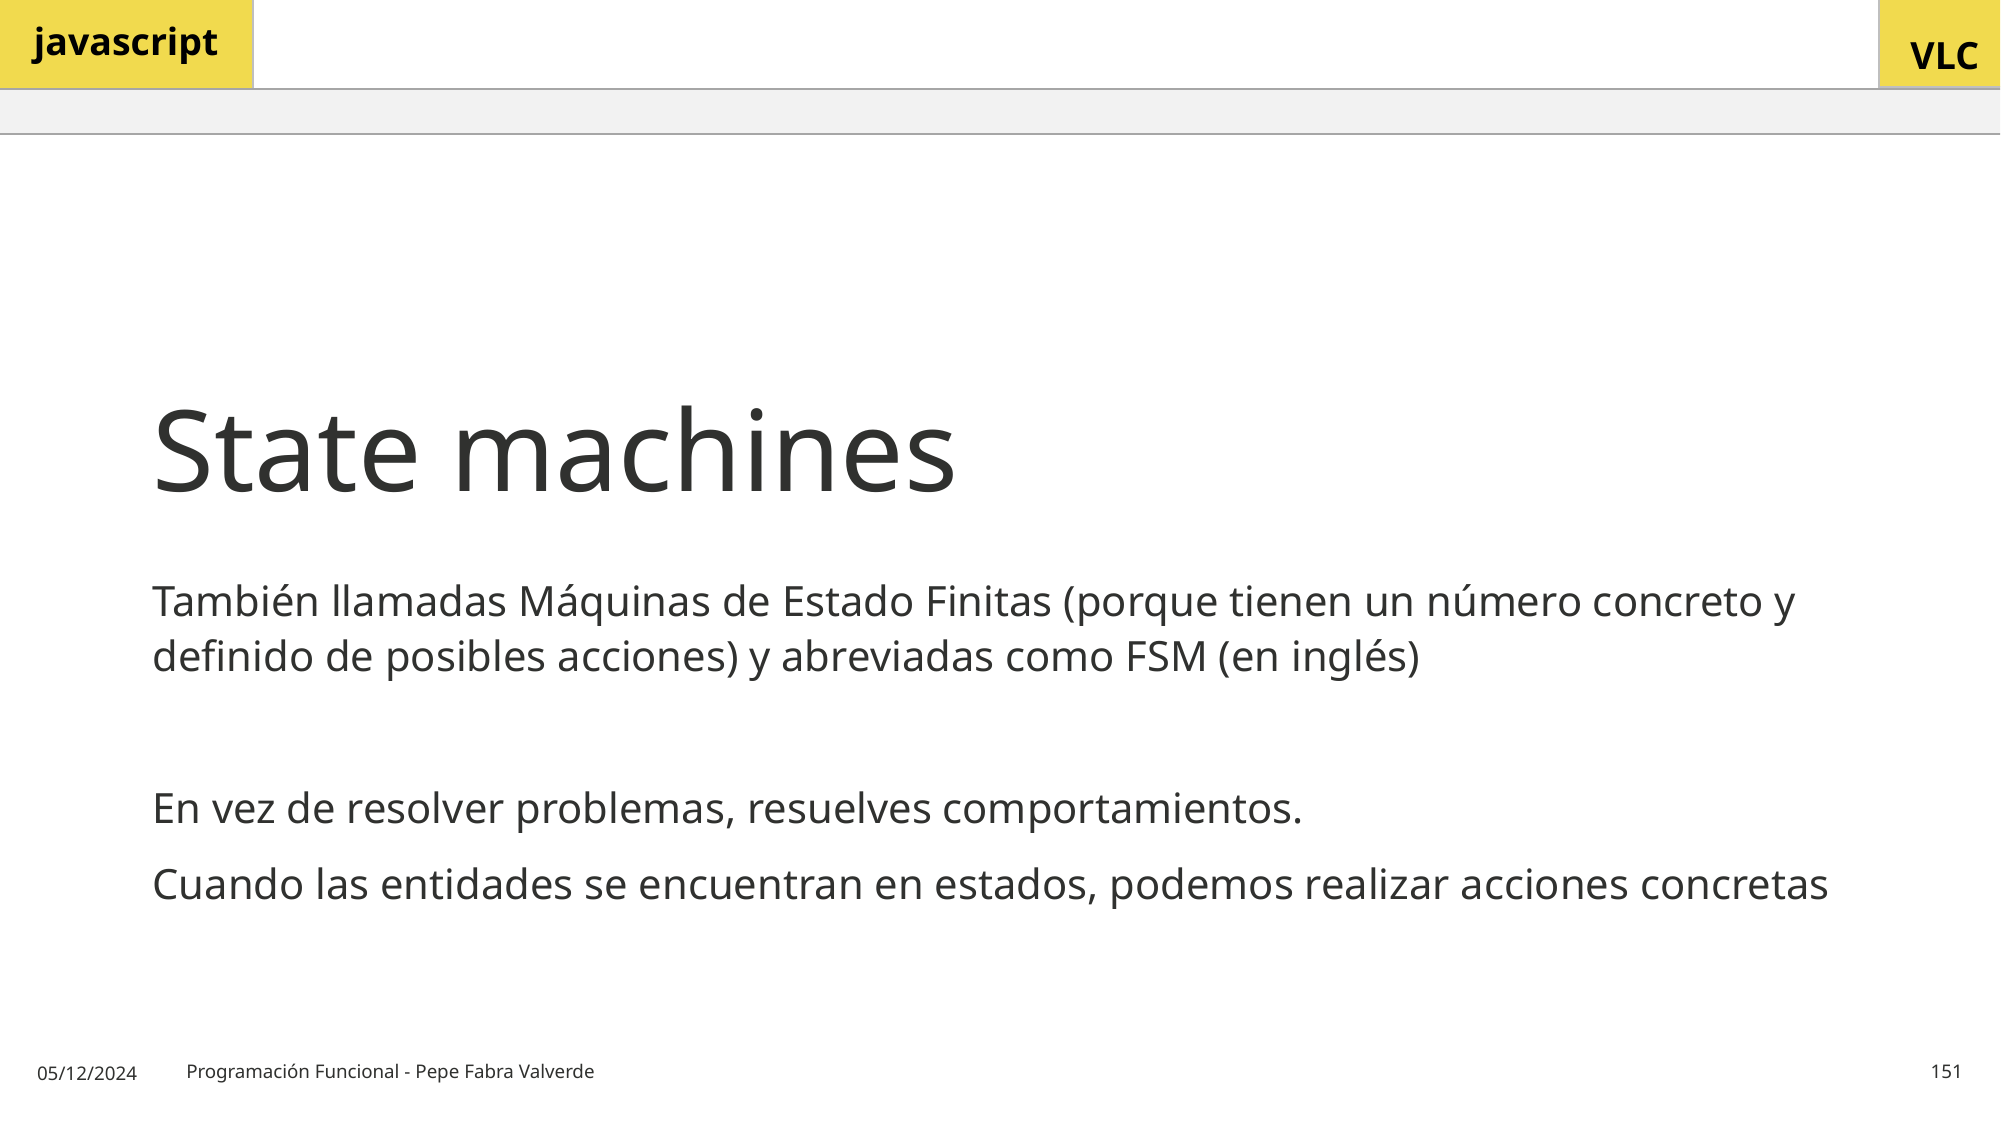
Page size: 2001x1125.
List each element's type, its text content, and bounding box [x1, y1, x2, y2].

title State machines [137, 304, 1863, 522]
footer Programación Funcional - Pepe Fabra Valverde [171, 1042, 847, 1103]
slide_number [22, 1042, 166, 1103]
list También llamadas Máquinas de Estado Finitas (porque tienen un número concreto y definido de posibles acciones) y abreviadas como FSM (en inglés) En vez de resolver problemas, resuelves comportamientos. Cuando las entidades se encuentran en estados, podemos realizar acciones concretas [137, 562, 1863, 926]
slide_number 151 [1527, 1042, 1978, 1103]
